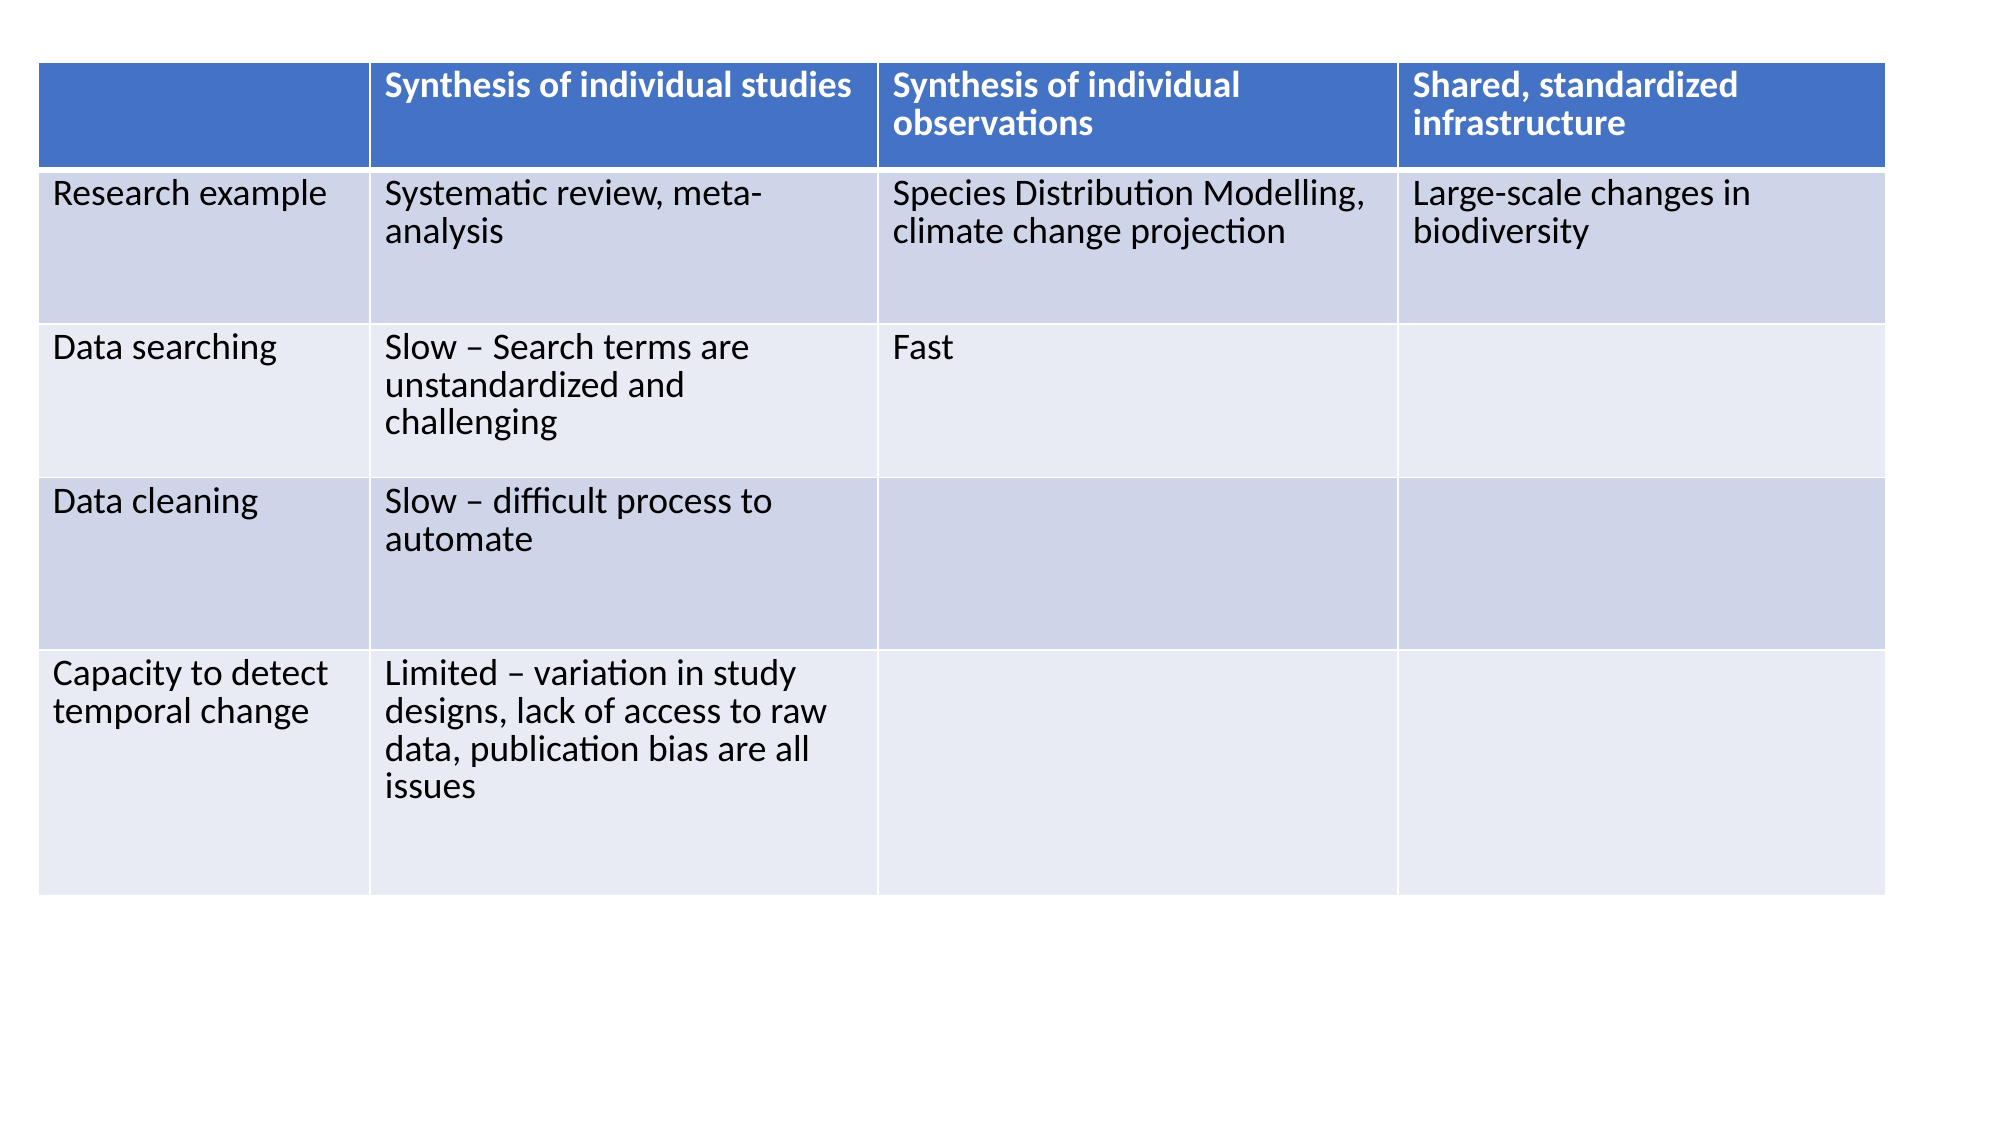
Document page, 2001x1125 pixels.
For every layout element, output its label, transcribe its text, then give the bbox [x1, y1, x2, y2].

table_cell Slow – Search terms are unstandardized and challenging [371, 325, 877, 477]
table_cell Data cleaning [39, 478, 369, 649]
table_cell Fast [879, 325, 1397, 477]
table_header Synthesis of individual observations [879, 63, 1397, 167]
table_cell Systematic review, meta-analysis [371, 173, 877, 323]
table_header Shared, standardized infrastructure [1399, 63, 1885, 167]
table_cell [1399, 651, 1885, 895]
table_cell Species Distribution Modelling, climate change projection [879, 173, 1397, 323]
table_cell Capacity to detect temporal change [39, 651, 369, 895]
table_cell Research example [39, 173, 369, 323]
table_header Synthesis of individual studies [371, 63, 877, 167]
table_header [39, 63, 369, 167]
table_cell Large-scale changes in biodiversity [1399, 173, 1885, 323]
table_cell [1399, 325, 1885, 477]
table_cell Slow – difficult process to automate [371, 478, 877, 649]
table_cell Limited – variation in study designs, lack of access to raw data, publication bias are all issues [371, 651, 877, 895]
table_cell Data searching [39, 325, 369, 477]
table_cell [879, 478, 1397, 649]
table_cell [879, 651, 1397, 895]
table_cell [1399, 478, 1885, 649]
